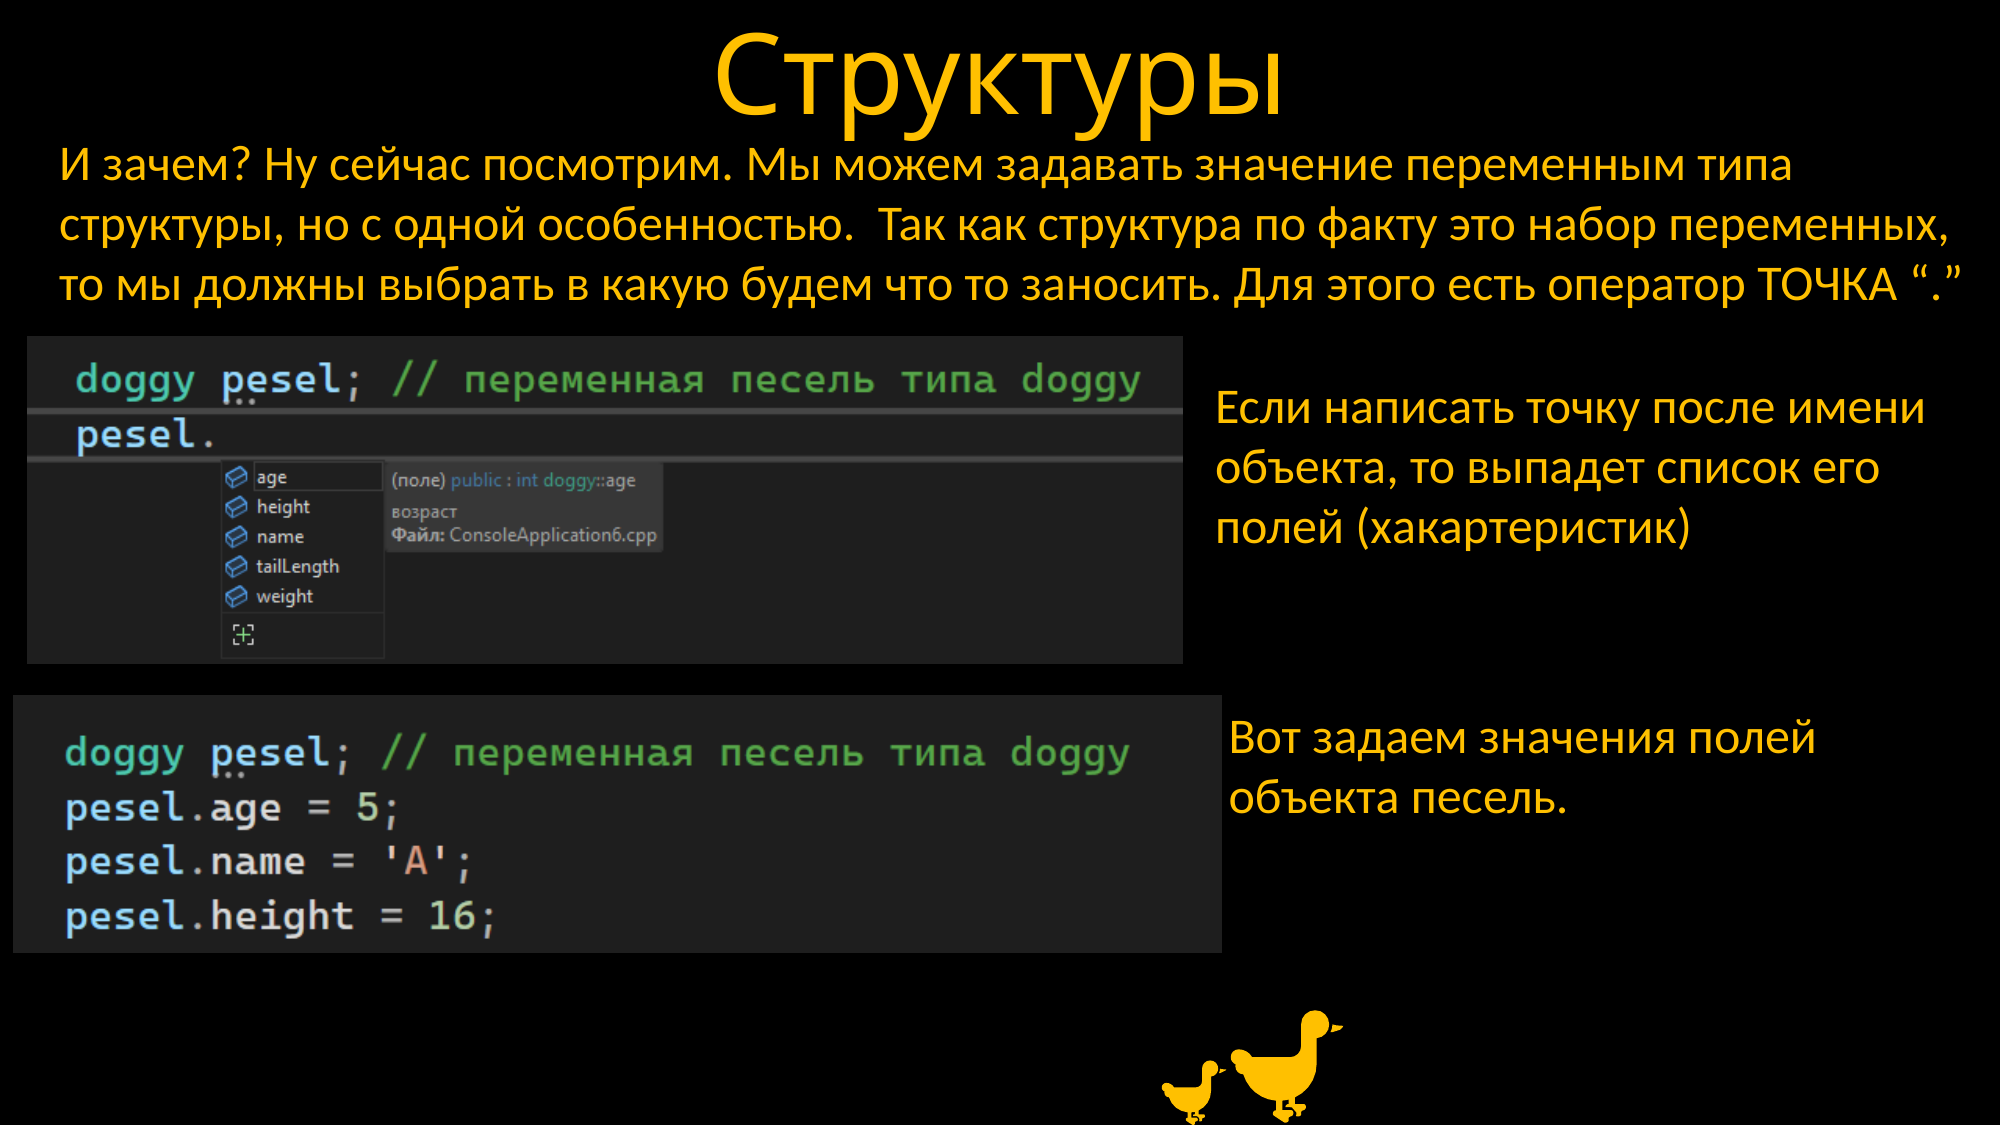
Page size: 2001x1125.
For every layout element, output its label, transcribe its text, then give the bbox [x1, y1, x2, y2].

title Структуры [137, 0, 1863, 123]
picture [27, 336, 1183, 664]
text_box [1230, 1010, 1330, 1123]
text_box [1330, 1024, 1344, 1033]
text_box Если написать точку после имени объекта, то выпадет список его полей (хакартеристик) [1200, 366, 1973, 621]
text_box Вот задаем значения полей объекта песель. [1222, 695, 1986, 831]
text_box [1161, 1060, 1227, 1125]
picture [13, 695, 1222, 953]
text_box И зачем? Ну сейчас посмотрим. Мы можем задавать значение переменным типа структуры, но с одной особенностью. Так как структура по факту это набор переменных, то мы должны выбрать в какую будем что то заносить. Для этого есть оператор ТОЧКА “.” [44, 123, 1986, 318]
